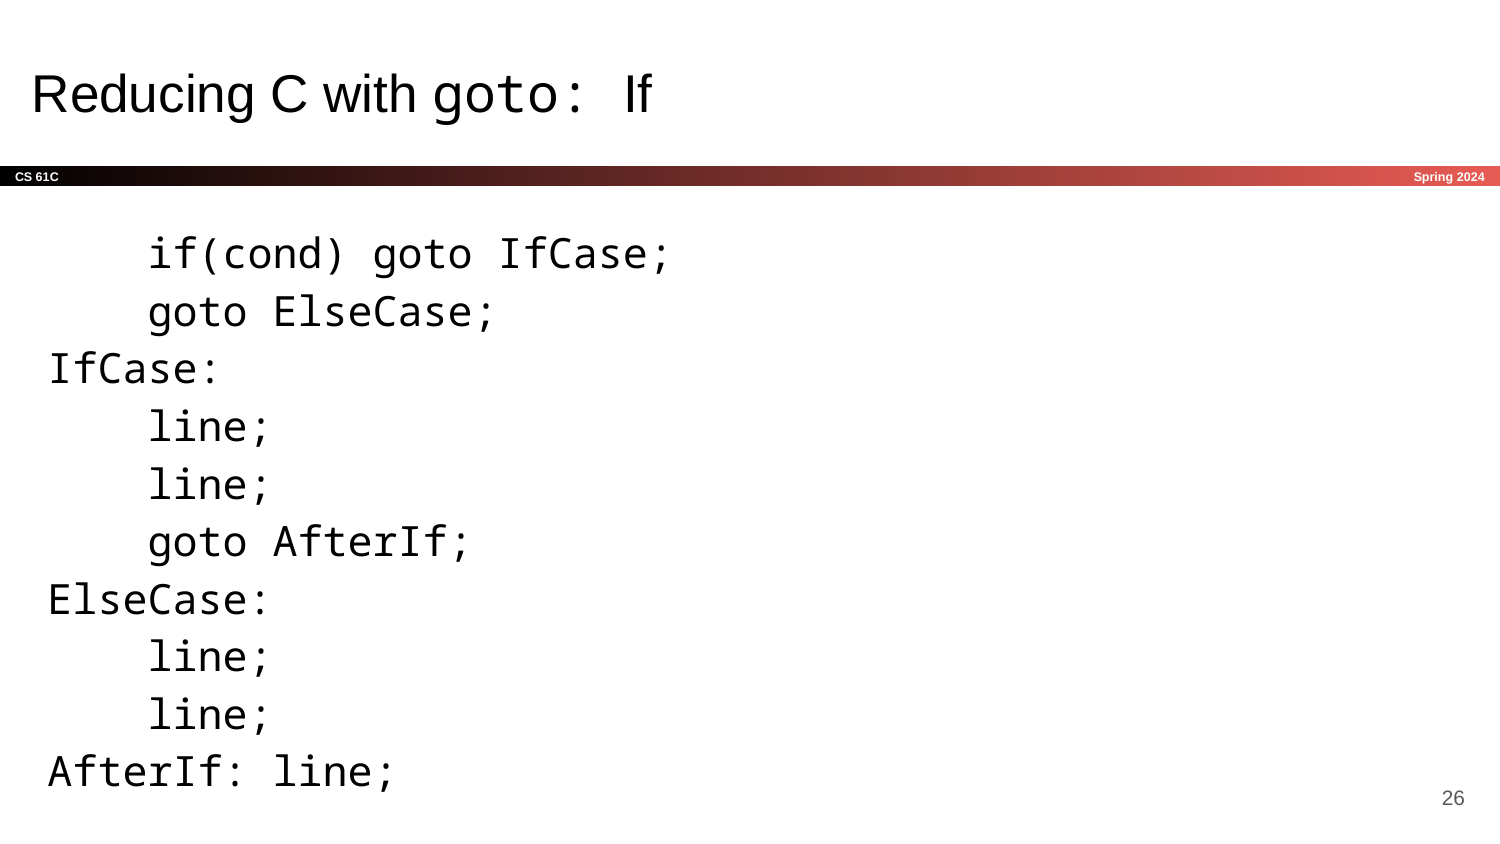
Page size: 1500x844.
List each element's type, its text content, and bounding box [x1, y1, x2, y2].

slide_number ‹#› [1389, 764, 1480, 830]
title Reducing C with goto: If [16, 44, 1415, 139]
list if(cond) goto IfCase; goto ElseCase; IfCase: line; line; goto AfterIf; ElseCase: line; line; AfterIf: line; [32, 204, 1431, 823]
